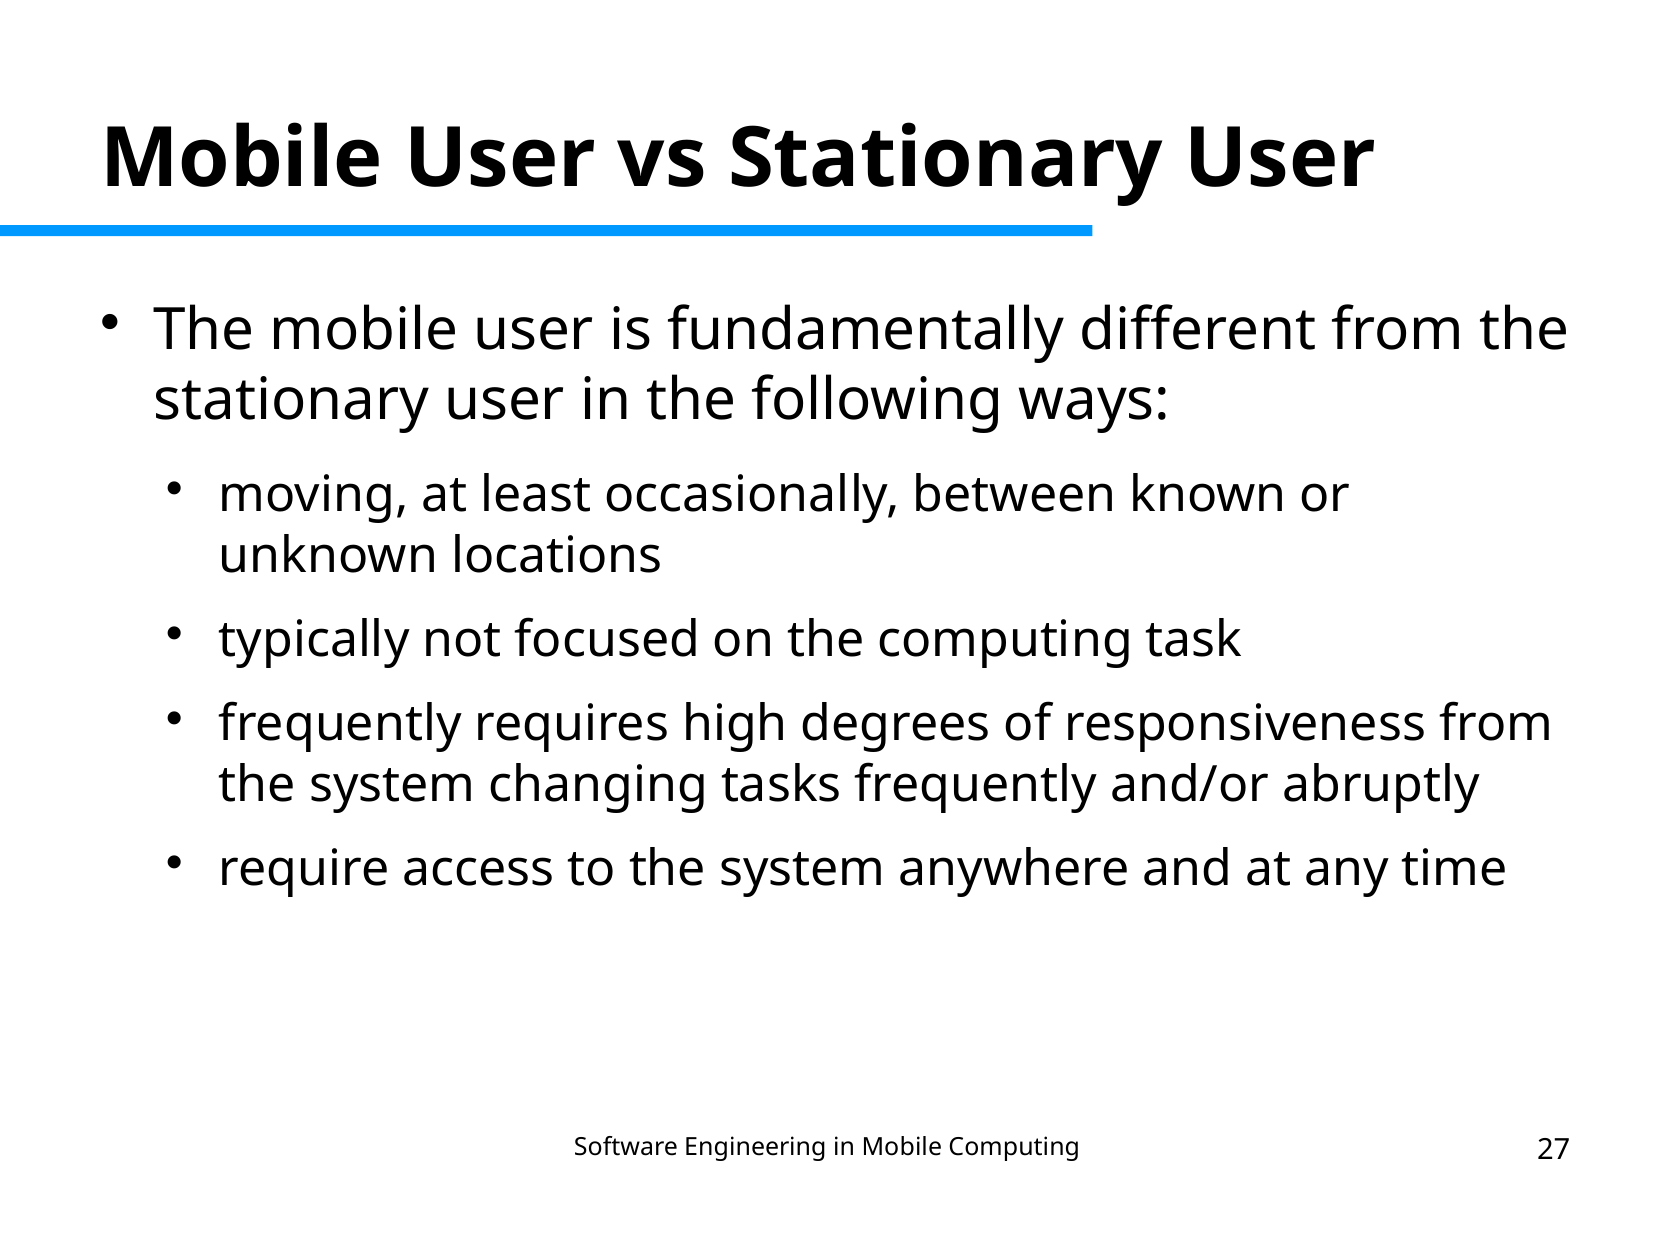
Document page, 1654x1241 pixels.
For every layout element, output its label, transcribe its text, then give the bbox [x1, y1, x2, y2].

list The mobile user is fundamentally different from the stationary user in the following ways: moving, at least occasionally, between known or unknown locations typically not focused on the computing task frequently requires high degrees of responsiveness from the system changing tasks frequently and/or abruptly require access to the system anywhere and at any time [82, 290, 1571, 1093]
footer Software Engineering in Mobile Computing [565, 1129, 1090, 1215]
title Mobile User vs Stationary User [82, 49, 1571, 257]
slide_number 27 [1185, 1129, 1571, 1215]
